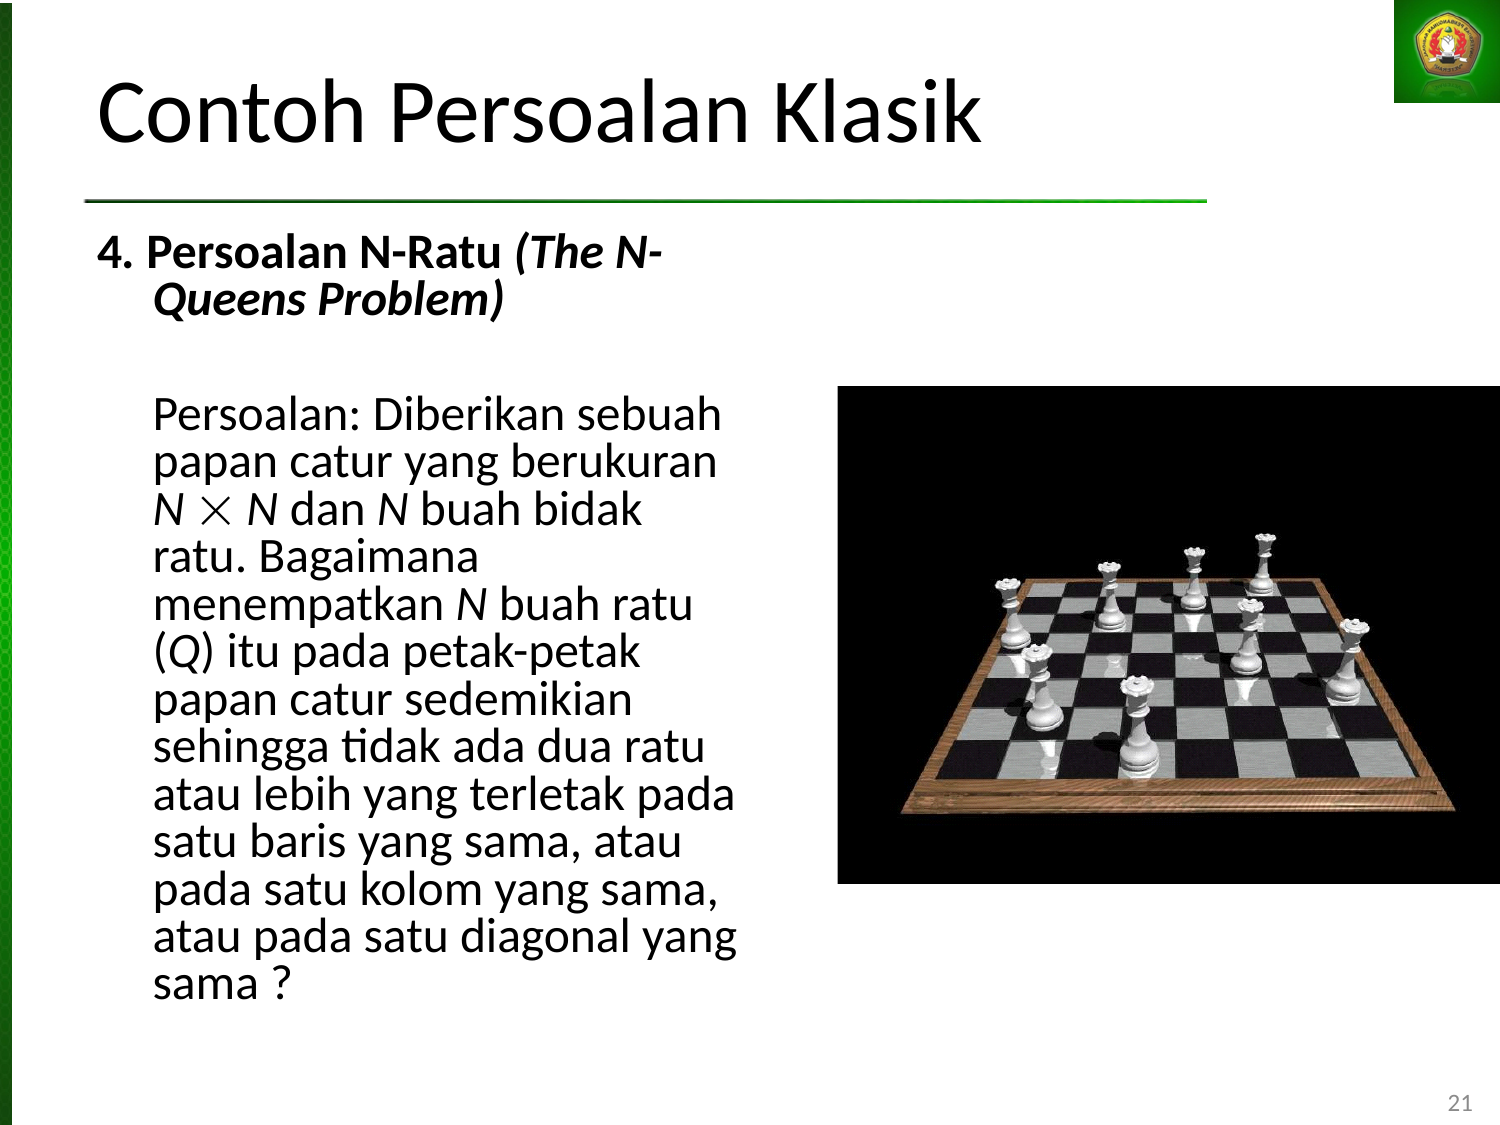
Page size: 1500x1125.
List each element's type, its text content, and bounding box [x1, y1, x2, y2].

slide_number 21 [1148, 1078, 1489, 1125]
picture [0, 3, 12, 1125]
picture [1394, 0, 1500, 103]
list 4. Persoalan N-Ratu (The N-Queens Problem) Persoalan: Diberikan sebuah papan catur yang berukuran N  N dan N buah bidak ratu. Bagaimana menempatkan N buah ratu (Q) itu pada petak-petak papan catur sedemikian sehingga tidak ada dua ratu atau lebih yang terletak pada satu baris yang sama, atau pada satu kolom yang sama, atau pada satu diagonal yang sama ? [82, 222, 757, 1076]
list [837, 386, 1500, 884]
title Contoh Persoalan Klasik [82, 11, 1432, 200]
